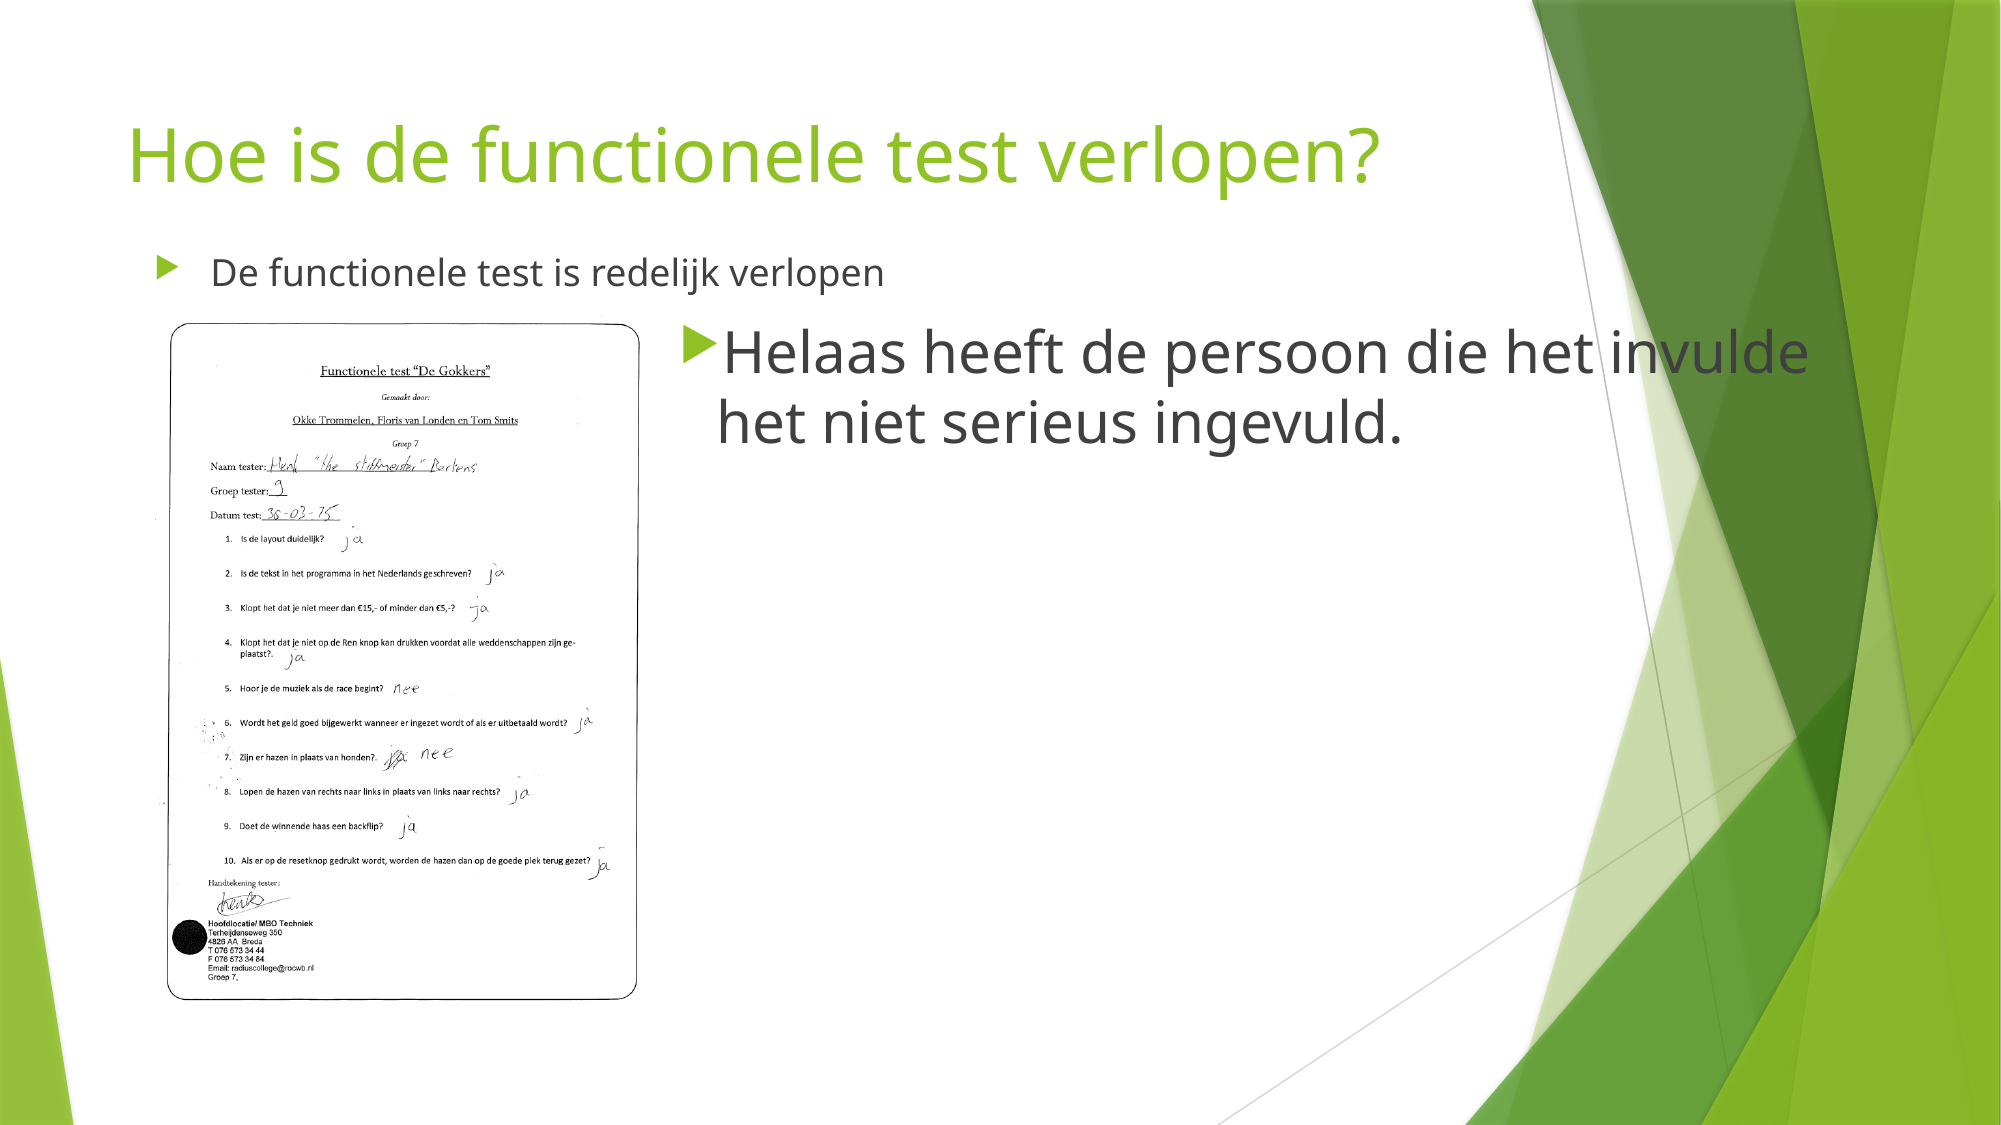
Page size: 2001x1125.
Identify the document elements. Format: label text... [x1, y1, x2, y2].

picture [149, 314, 645, 1018]
list De functionele test is redelijk verlopen Helaas heeft de persoon die het invulde het niet serieus ingevuld. [139, 241, 1865, 956]
title Hoe is de functionele test verlopen? [111, 99, 1522, 317]
